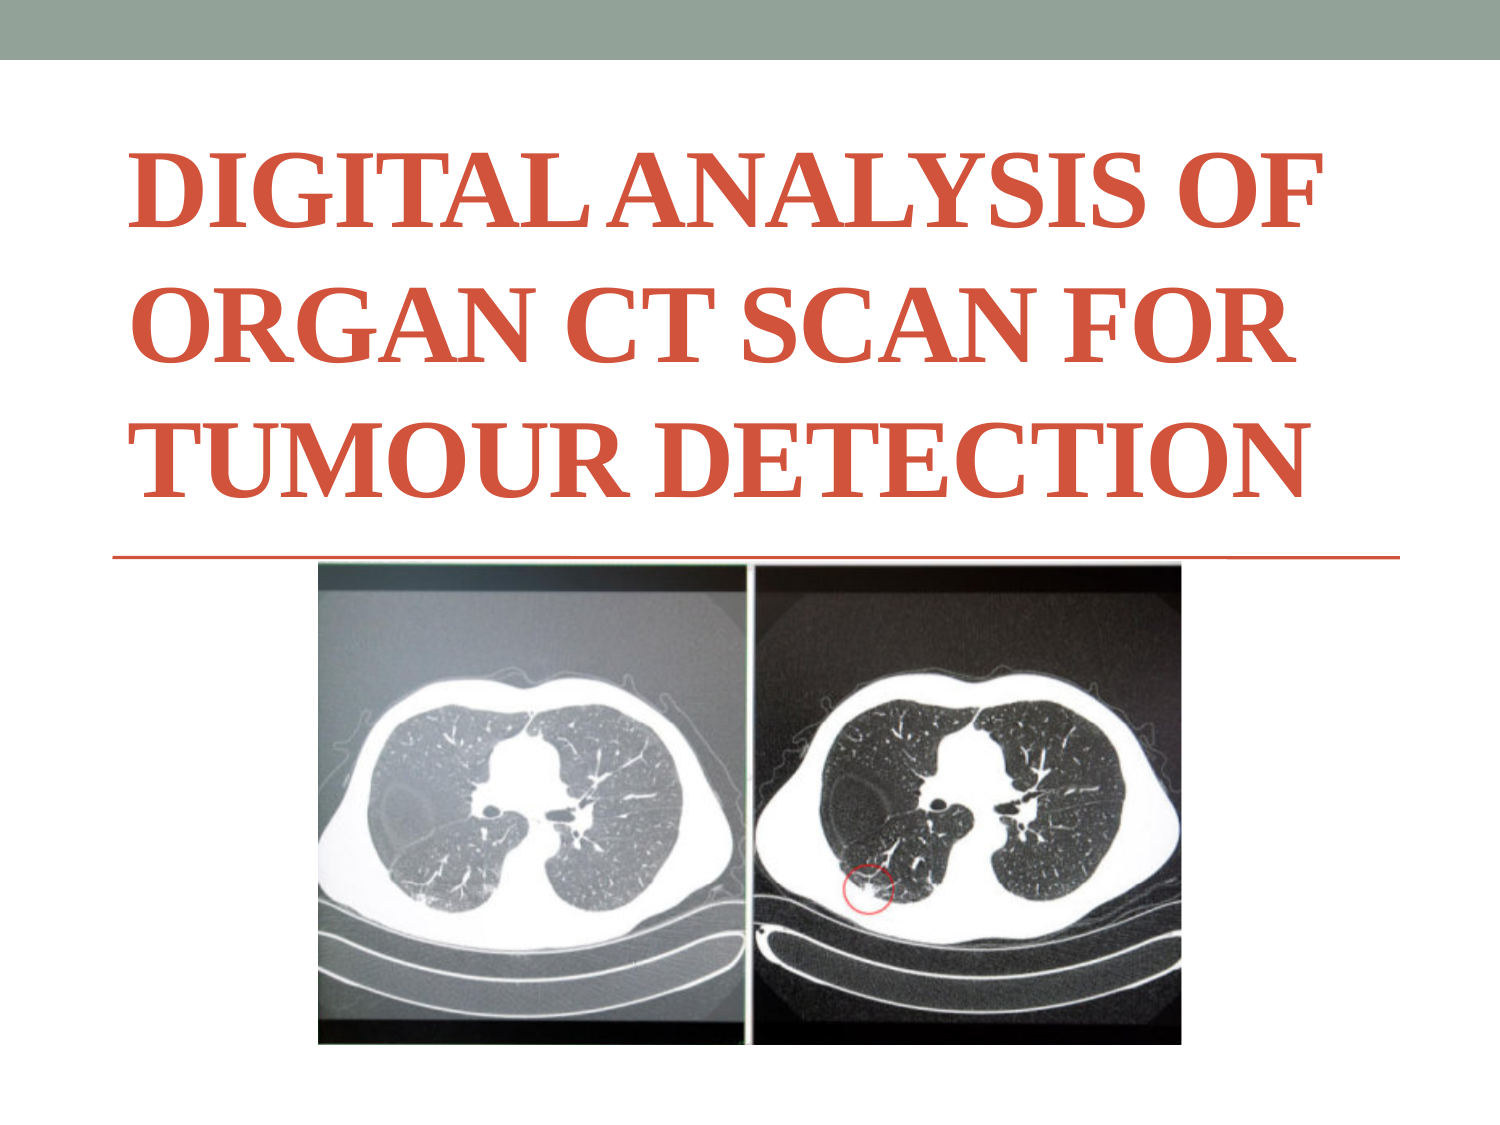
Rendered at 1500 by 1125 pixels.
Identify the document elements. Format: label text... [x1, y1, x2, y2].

picture [318, 561, 1182, 1045]
title Digital Analysis of Organ CT scan for tumour detection [112, 19, 1388, 528]
